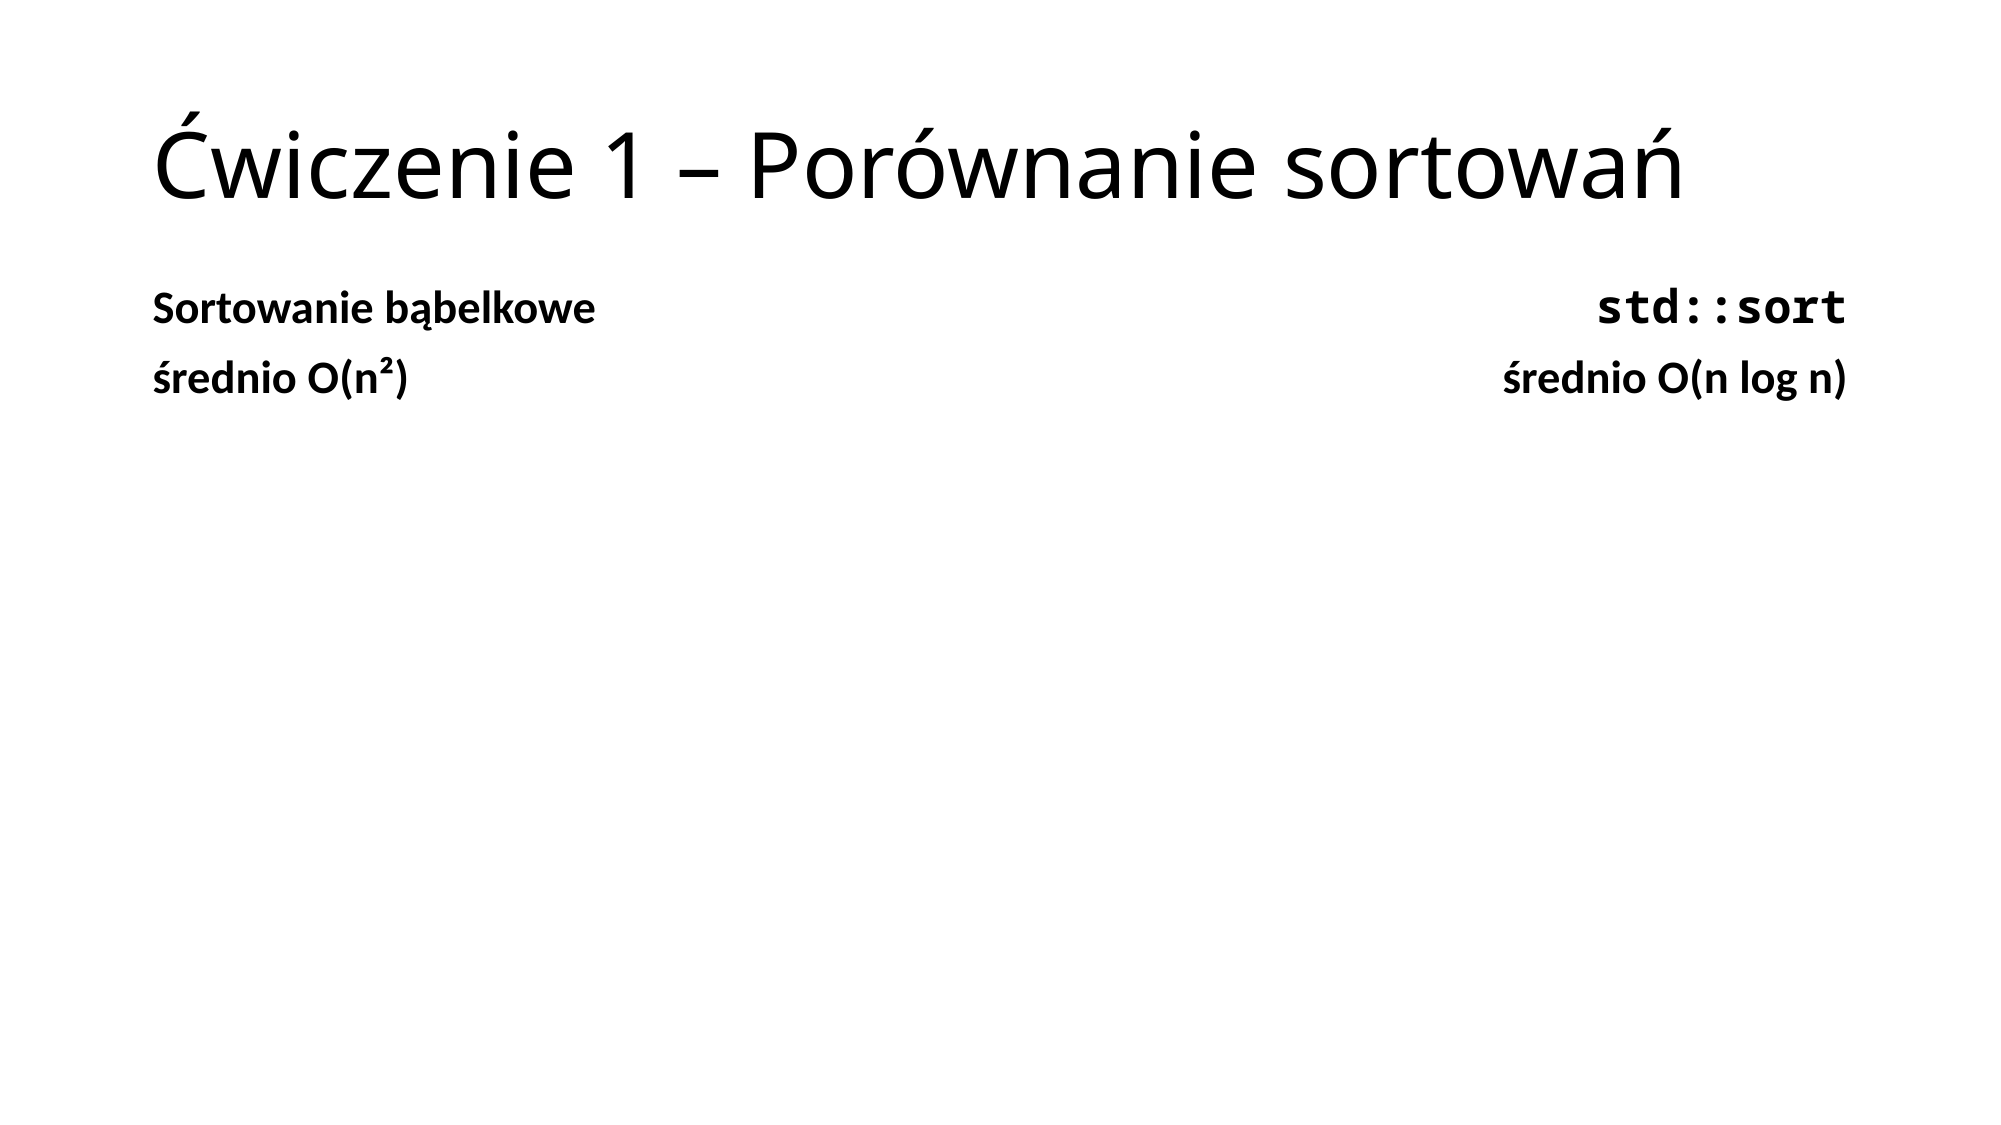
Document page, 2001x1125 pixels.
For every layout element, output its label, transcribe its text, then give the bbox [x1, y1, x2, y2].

list std::sort średnio Ο(n log n) [1012, 275, 1863, 411]
list Sortowanie bąbelkowe średnio Ο(n²) [137, 275, 984, 411]
title Ćwiczenie 1 – Porównanie sortowań [137, 59, 1863, 278]
